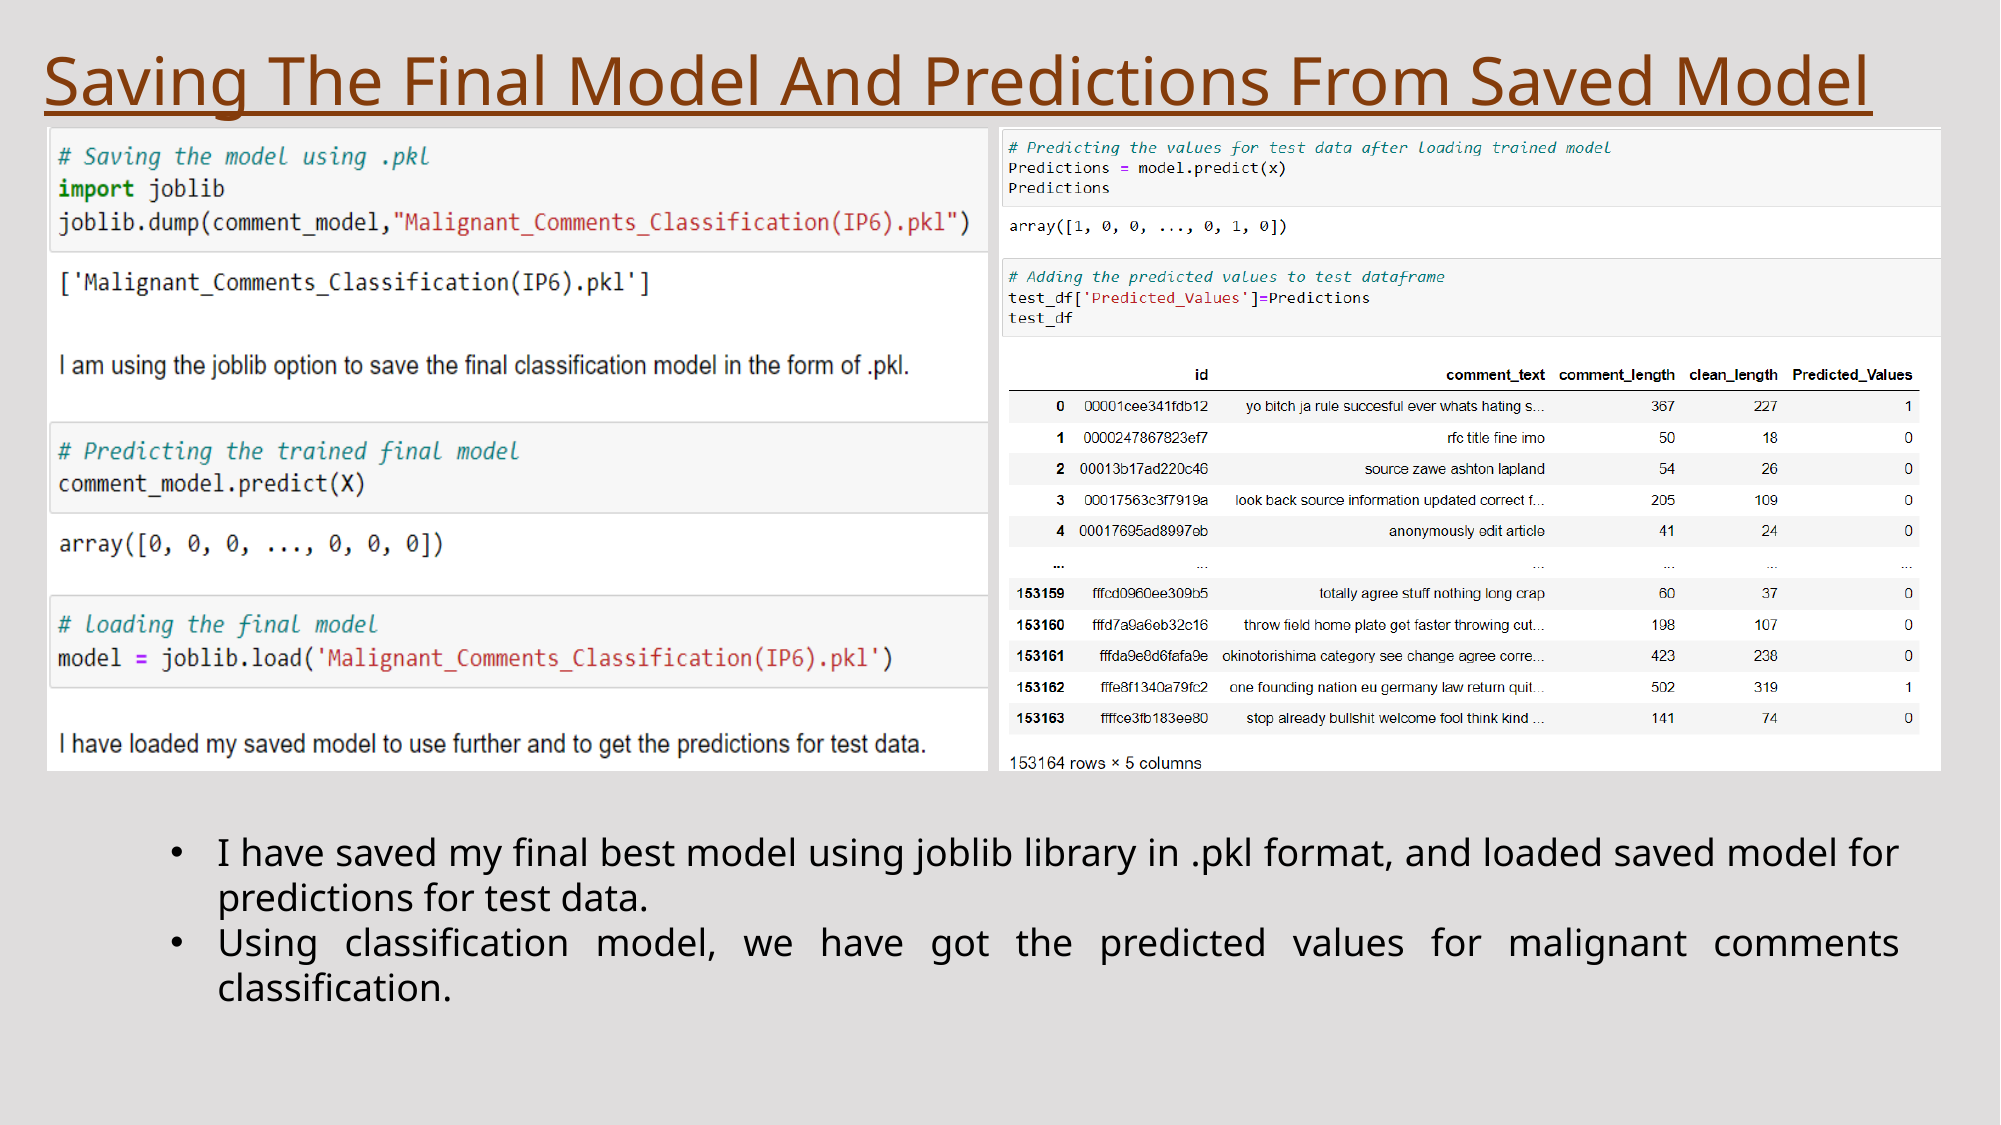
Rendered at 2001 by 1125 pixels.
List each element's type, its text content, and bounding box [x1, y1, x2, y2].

picture [999, 127, 1941, 771]
text_box I have saved my final best model using joblib library in .pkl format, and loaded saved model for predictions for test data. Using classification model, we have got the predicted values for malignant comments classification. [155, 821, 1917, 1017]
text_box Saving The Final Model And Predictions From Saved Model [28, 31, 1987, 127]
picture [47, 127, 988, 771]
